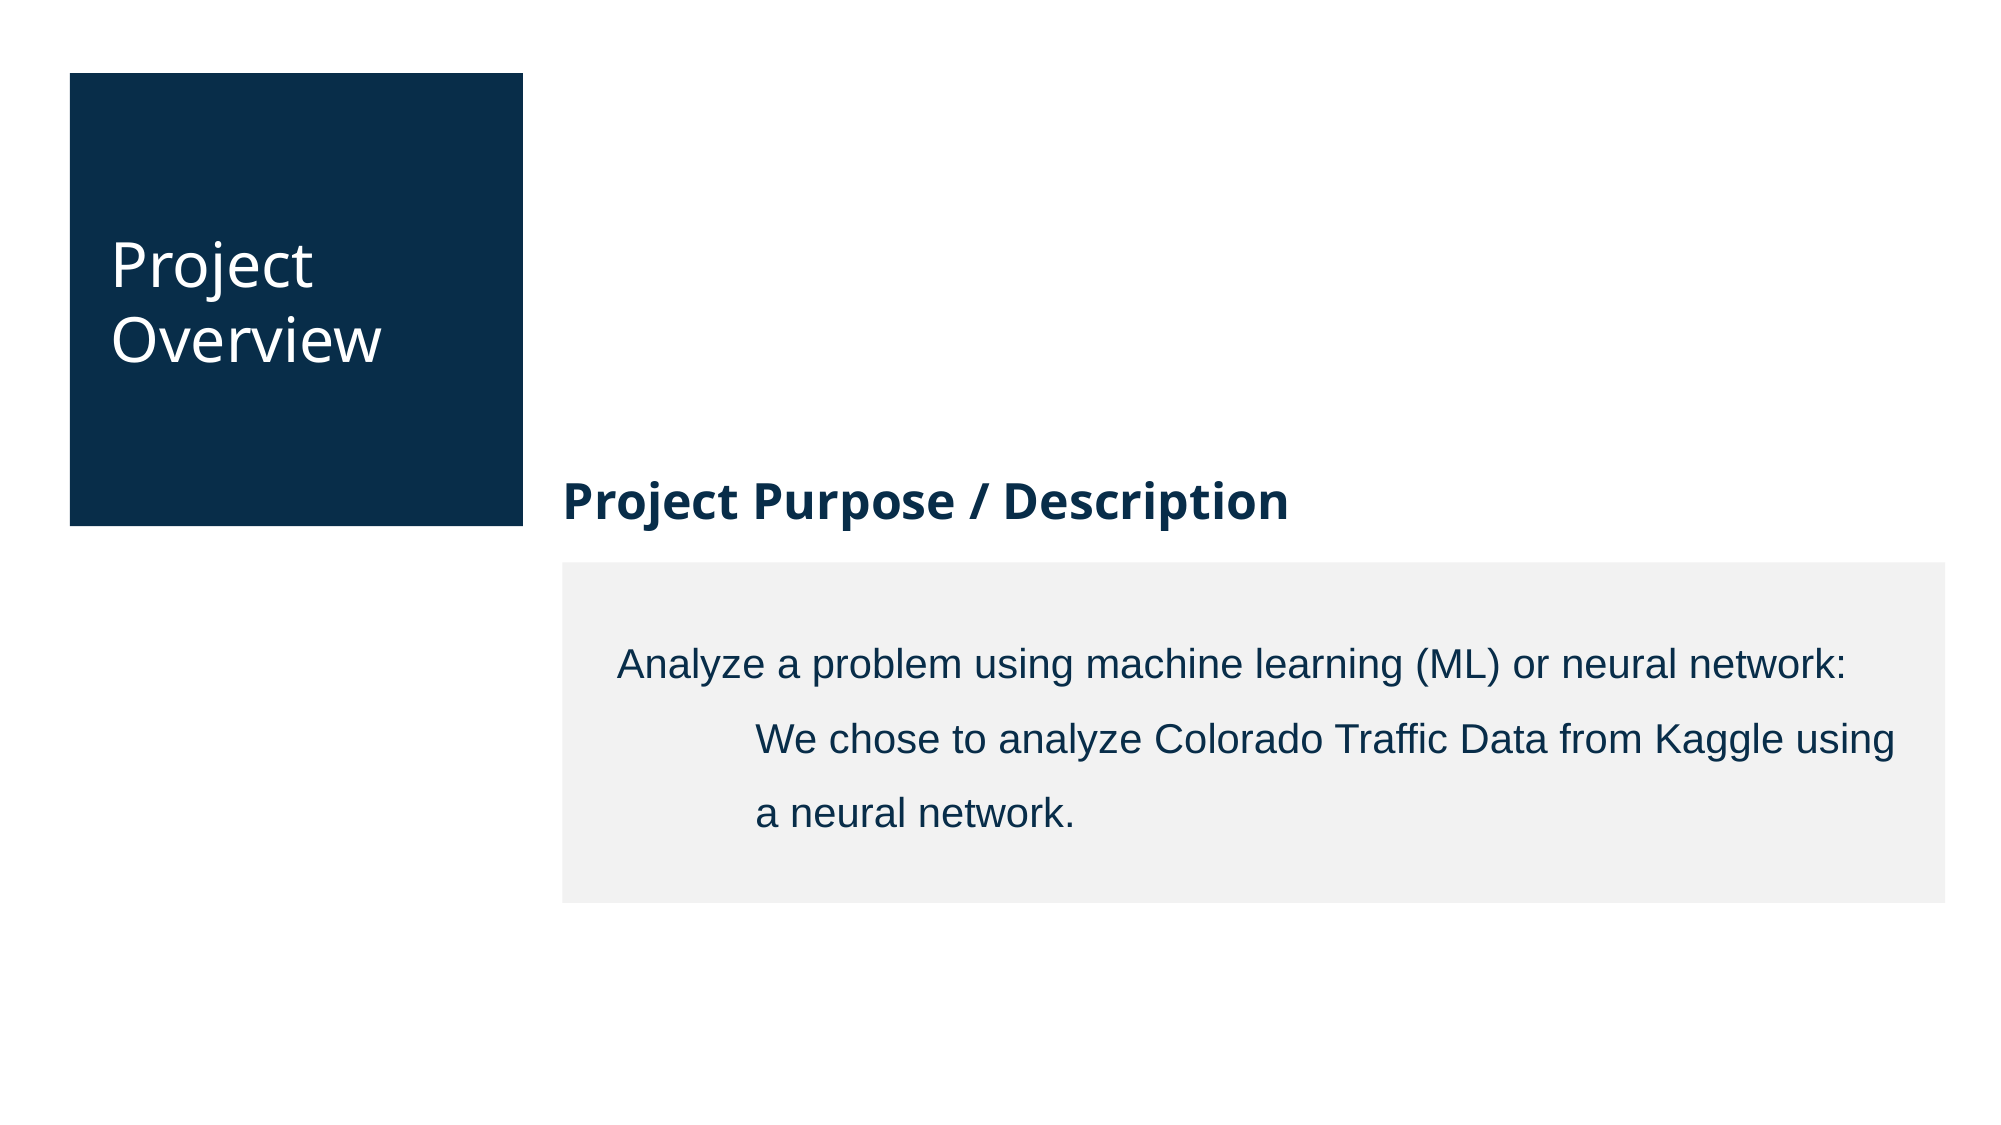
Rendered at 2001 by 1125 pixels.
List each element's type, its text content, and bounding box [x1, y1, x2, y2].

text_box Analyze a problem using machine learning (ML) or neural network: We chose to analyze Colorado Traffic Data from Kaggle using a neural network. [562, 562, 1946, 903]
text_box Project Overview [95, 249, 491, 352]
text_box Project Purpose / Description [547, 461, 1946, 546]
text_box [69, 73, 523, 527]
